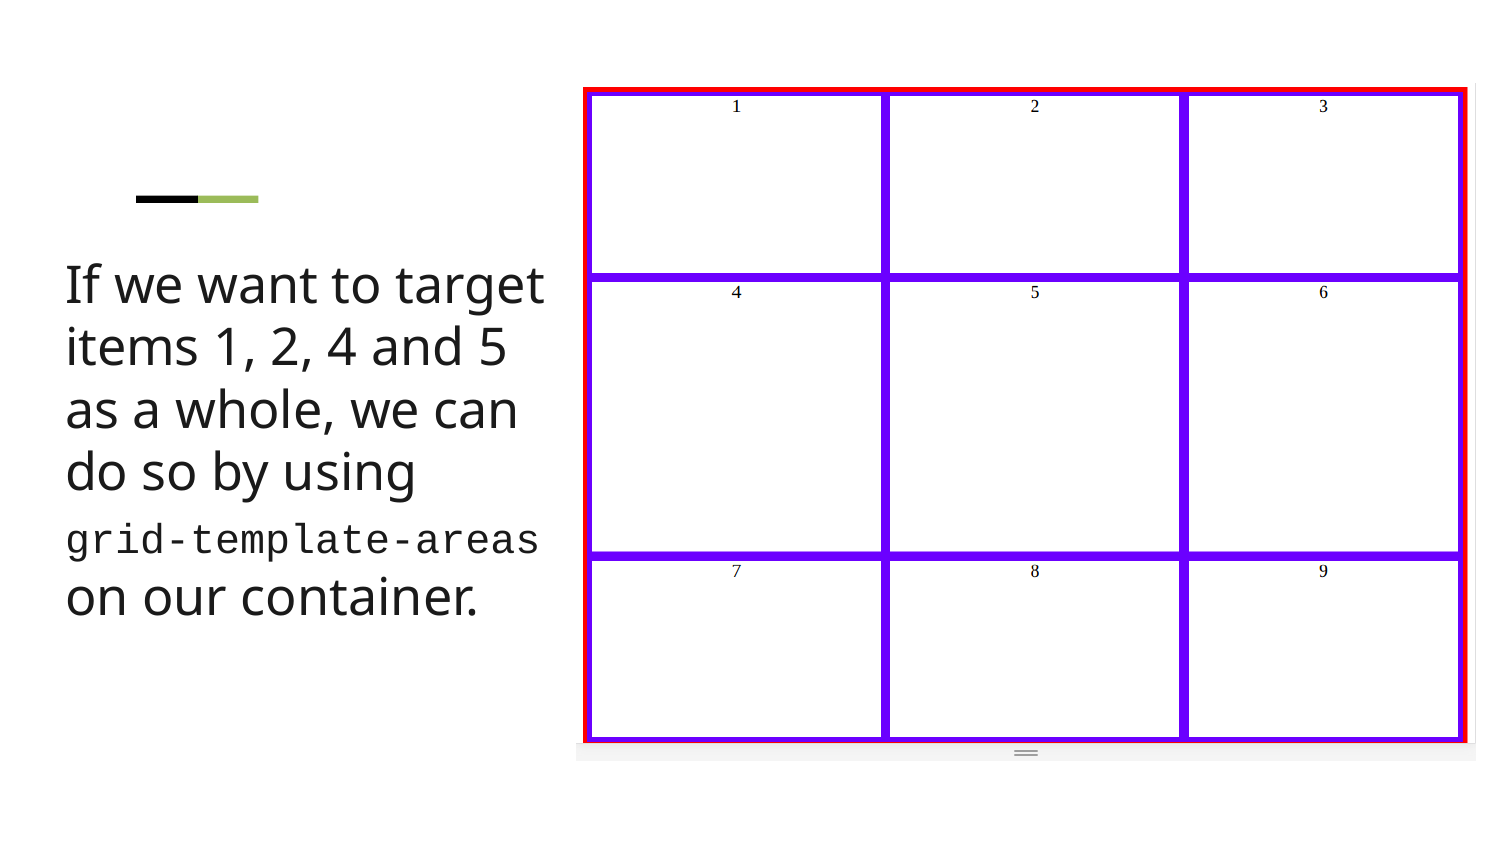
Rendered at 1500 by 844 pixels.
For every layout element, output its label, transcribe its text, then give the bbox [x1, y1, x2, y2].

picture [575, 83, 1477, 762]
text_box If we want to target items 1, 2, 4 and 5 as a whole, we can do so by using grid-template-areas on our container. [50, 236, 566, 777]
